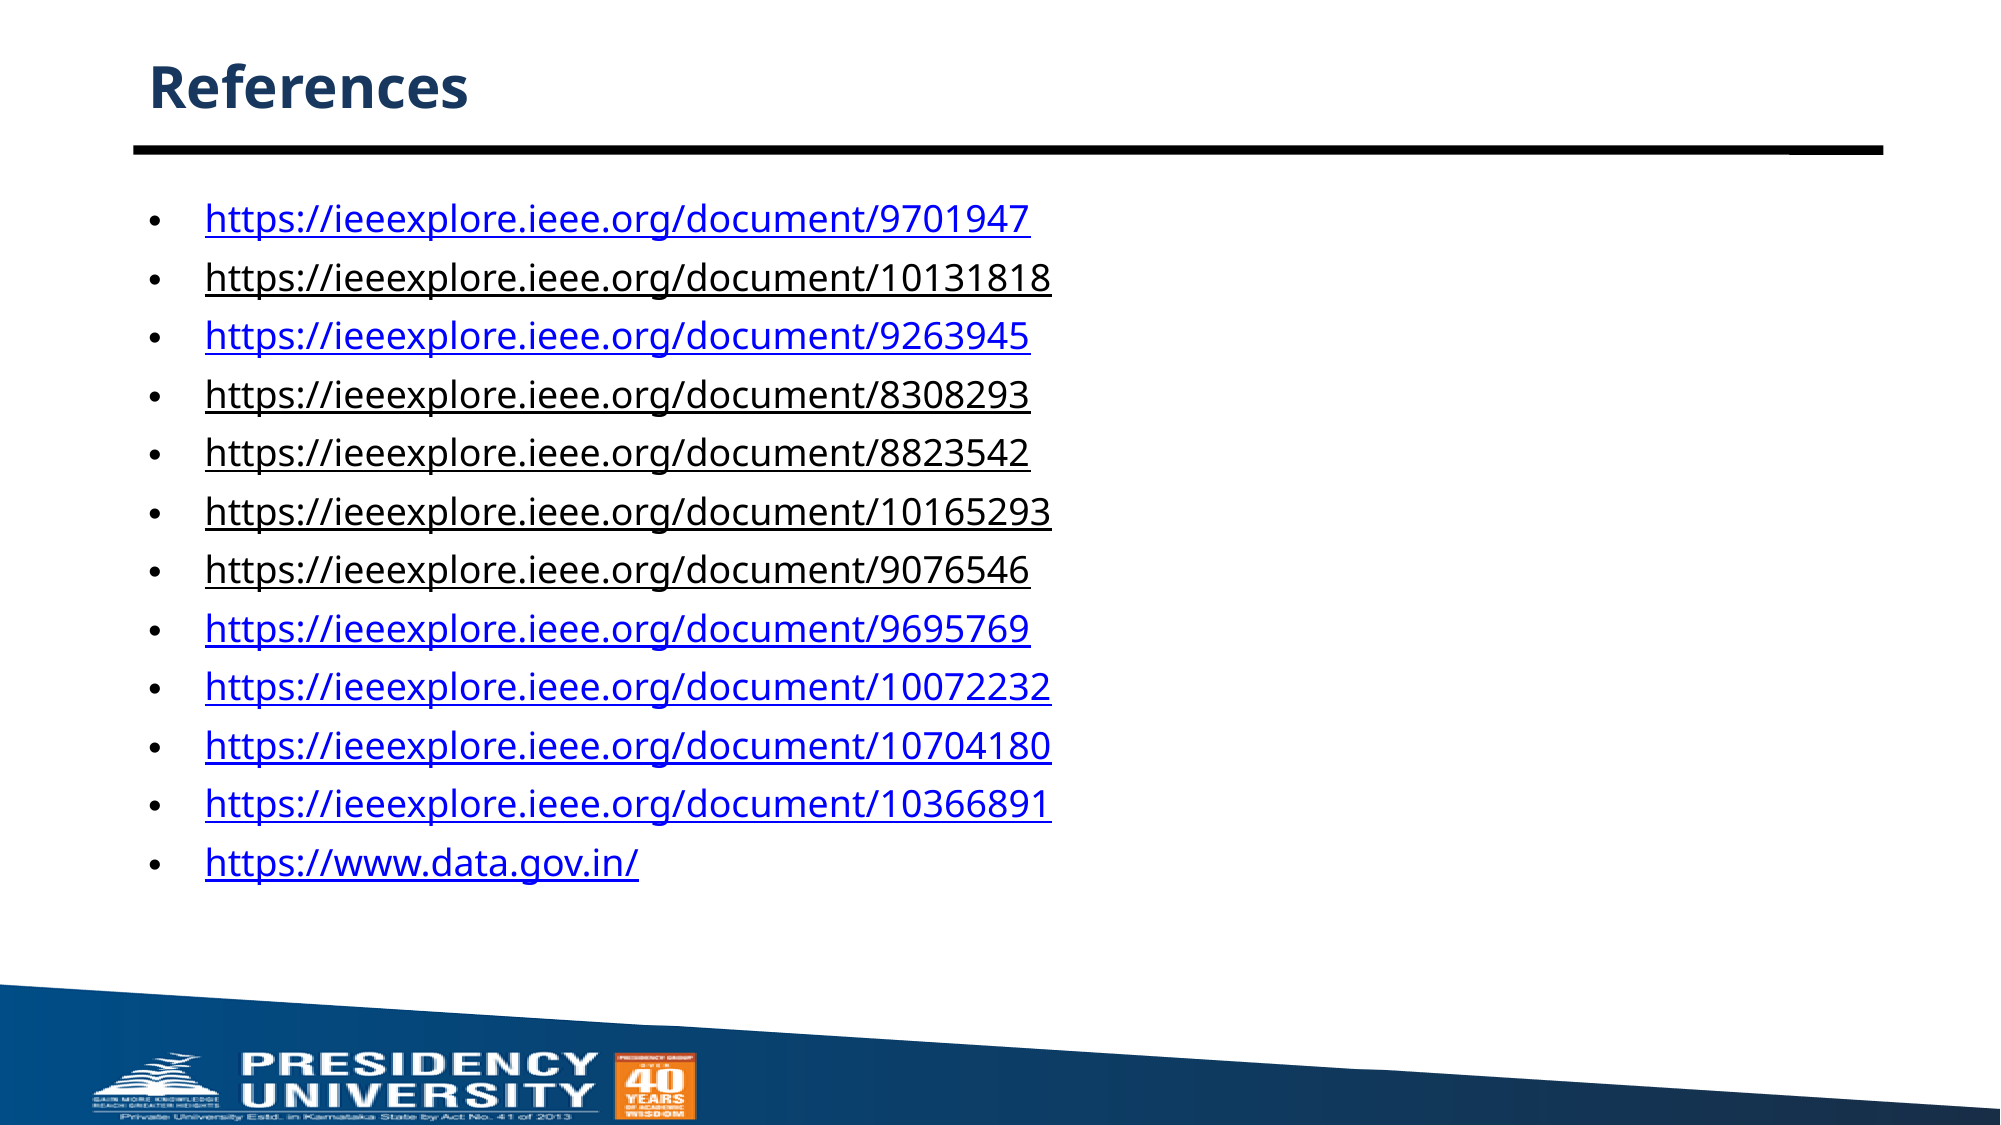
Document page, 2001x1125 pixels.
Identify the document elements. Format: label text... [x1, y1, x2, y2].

title References [133, 45, 1884, 125]
list https://ieeexplore.ieee.org/document/9701947 https://ieeexplore.ieee.org/document/10131818 https://ieeexplore.ieee.org/document/9263945 https://ieeexplore.ieee.org/document/8308293 https://ieeexplore.ieee.org/document/8823542 https://ieeexplore.ieee.org/document/10165293 https://ieeexplore.ieee.org/document/9076546 https://ieeexplore.ieee.org/document/9695769 https://ieeexplore.ieee.org/document/10072232 https://ieeexplore.ieee.org/document/10704180 https://ieeexplore.ieee.org/document/10366891 https://www.data.gov.in/ [133, 187, 1884, 1000]
picture [0, 982, 2000, 1125]
